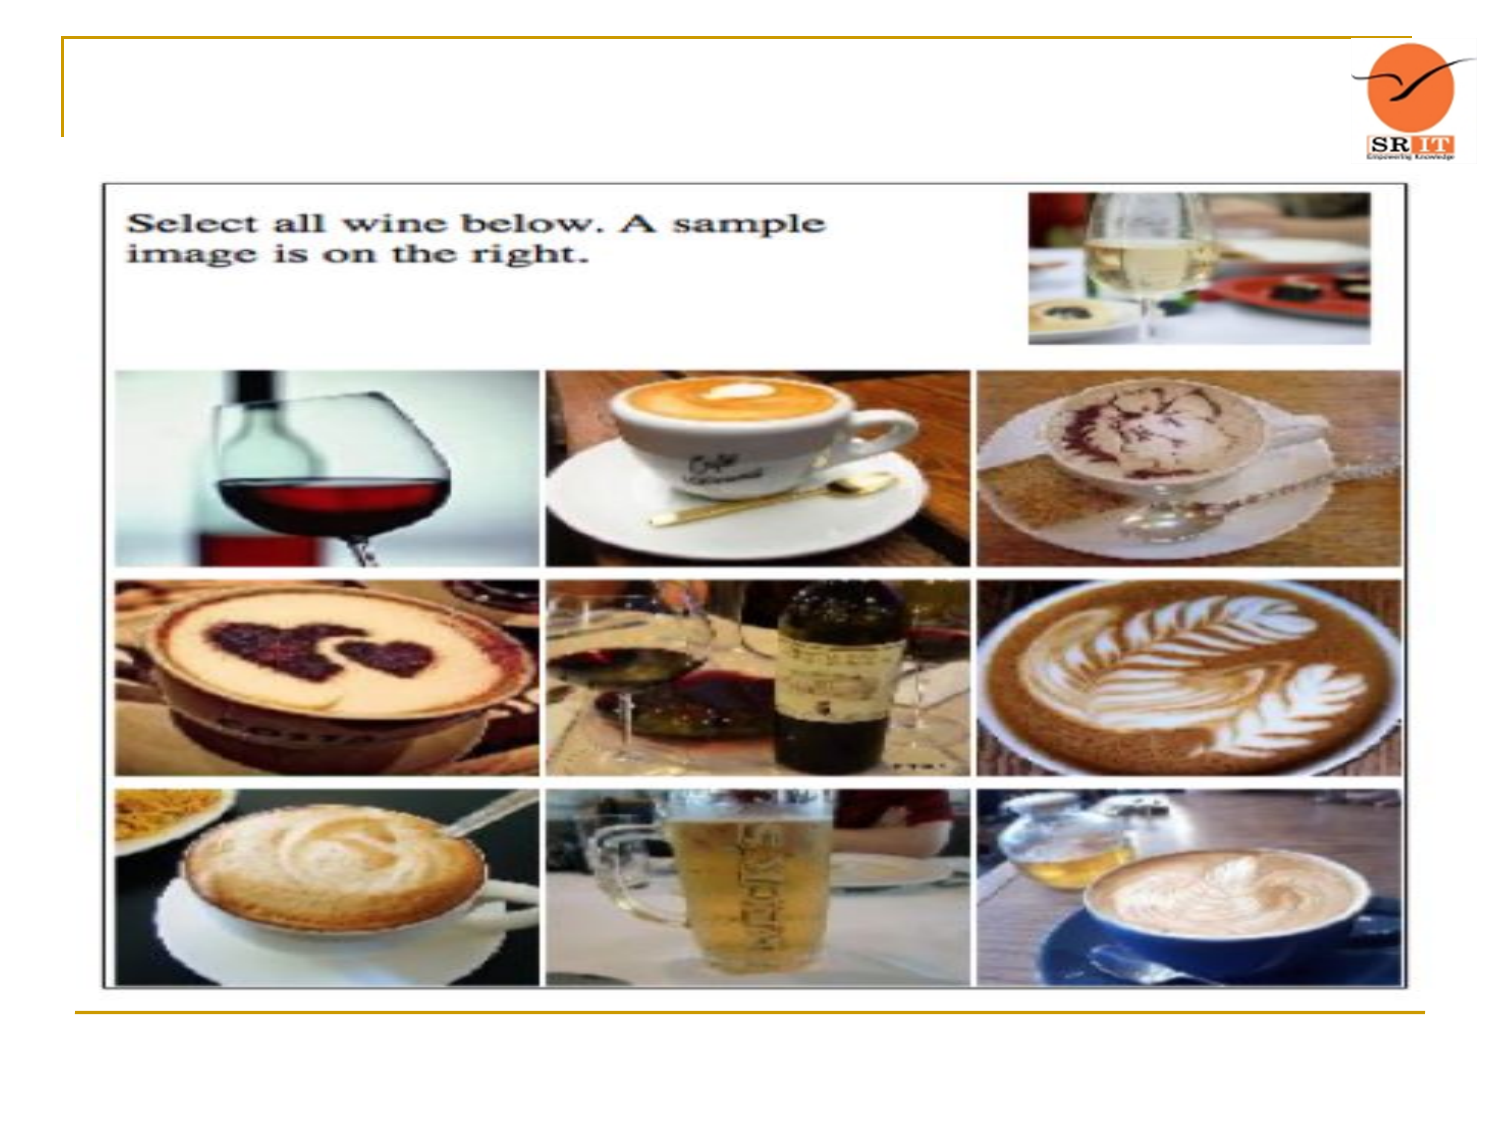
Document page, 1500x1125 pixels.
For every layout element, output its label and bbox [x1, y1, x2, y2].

list [76, 172, 1436, 1006]
picture [1350, 37, 1478, 165]
